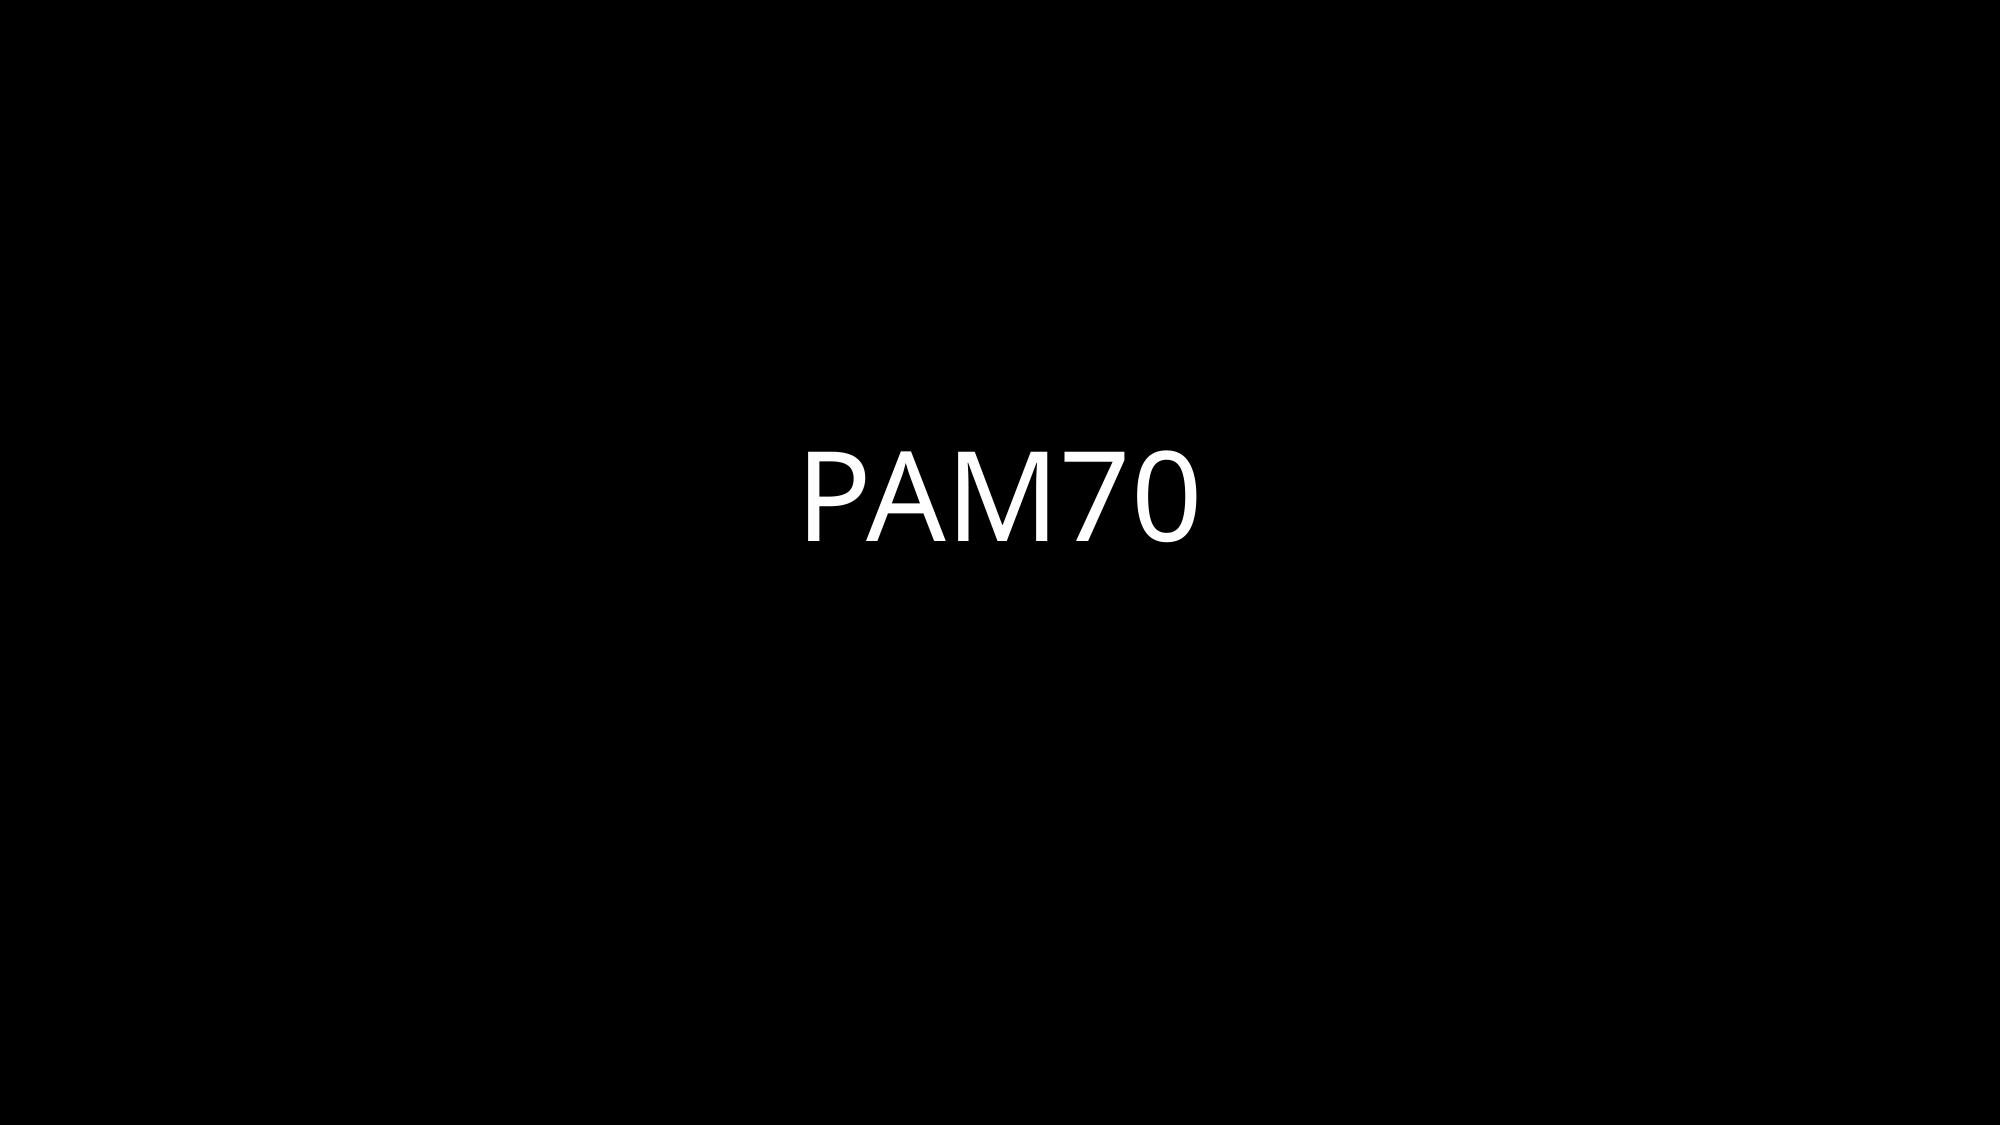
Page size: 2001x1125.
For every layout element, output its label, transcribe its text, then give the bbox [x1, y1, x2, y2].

title PAM70 [249, 184, 1750, 576]
